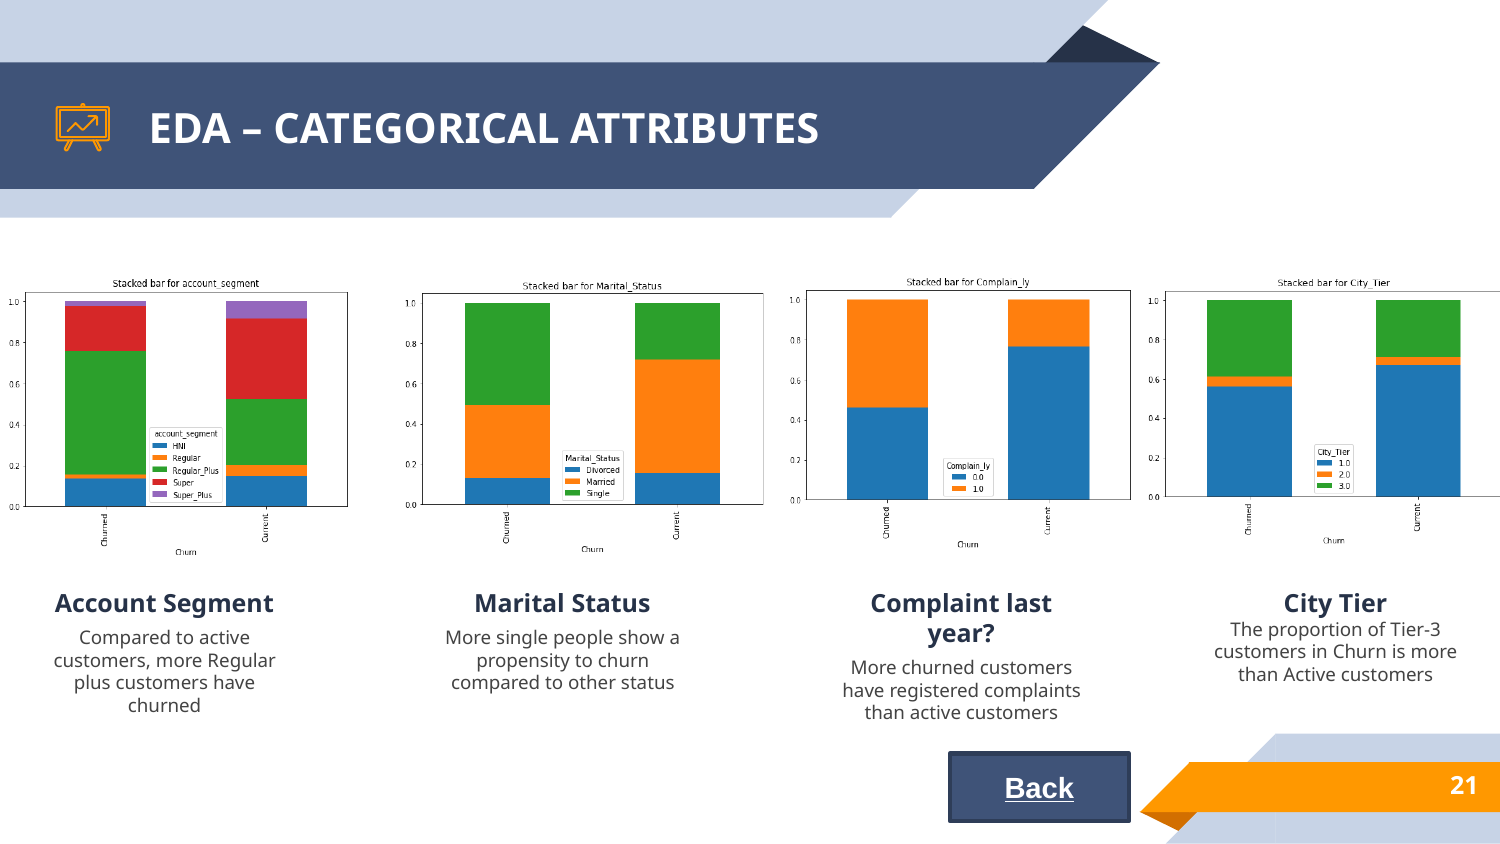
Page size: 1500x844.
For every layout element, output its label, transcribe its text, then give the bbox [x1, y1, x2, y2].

picture [1141, 273, 1500, 550]
text_box Back [948, 751, 1131, 823]
picture [784, 272, 1134, 555]
text_box City Tier The proportion of Tier-3 customers in Churn is more than Active customers [1213, 587, 1458, 708]
title EDA – CATEGORICAL ATTRIBUTES [133, 64, 997, 190]
slide_number 21 [1249, 760, 1494, 813]
text_box Complaint last year? More churned customers have registered complaints than active customers [839, 587, 1084, 708]
text_box Marital Status More single people show a propensity to churn compared to other status [440, 587, 685, 708]
text_box Account Segment Compared to active customers, more Regular plus customers have churned [42, 587, 287, 708]
picture [399, 274, 767, 560]
picture [3, 273, 352, 563]
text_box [56, 103, 110, 151]
